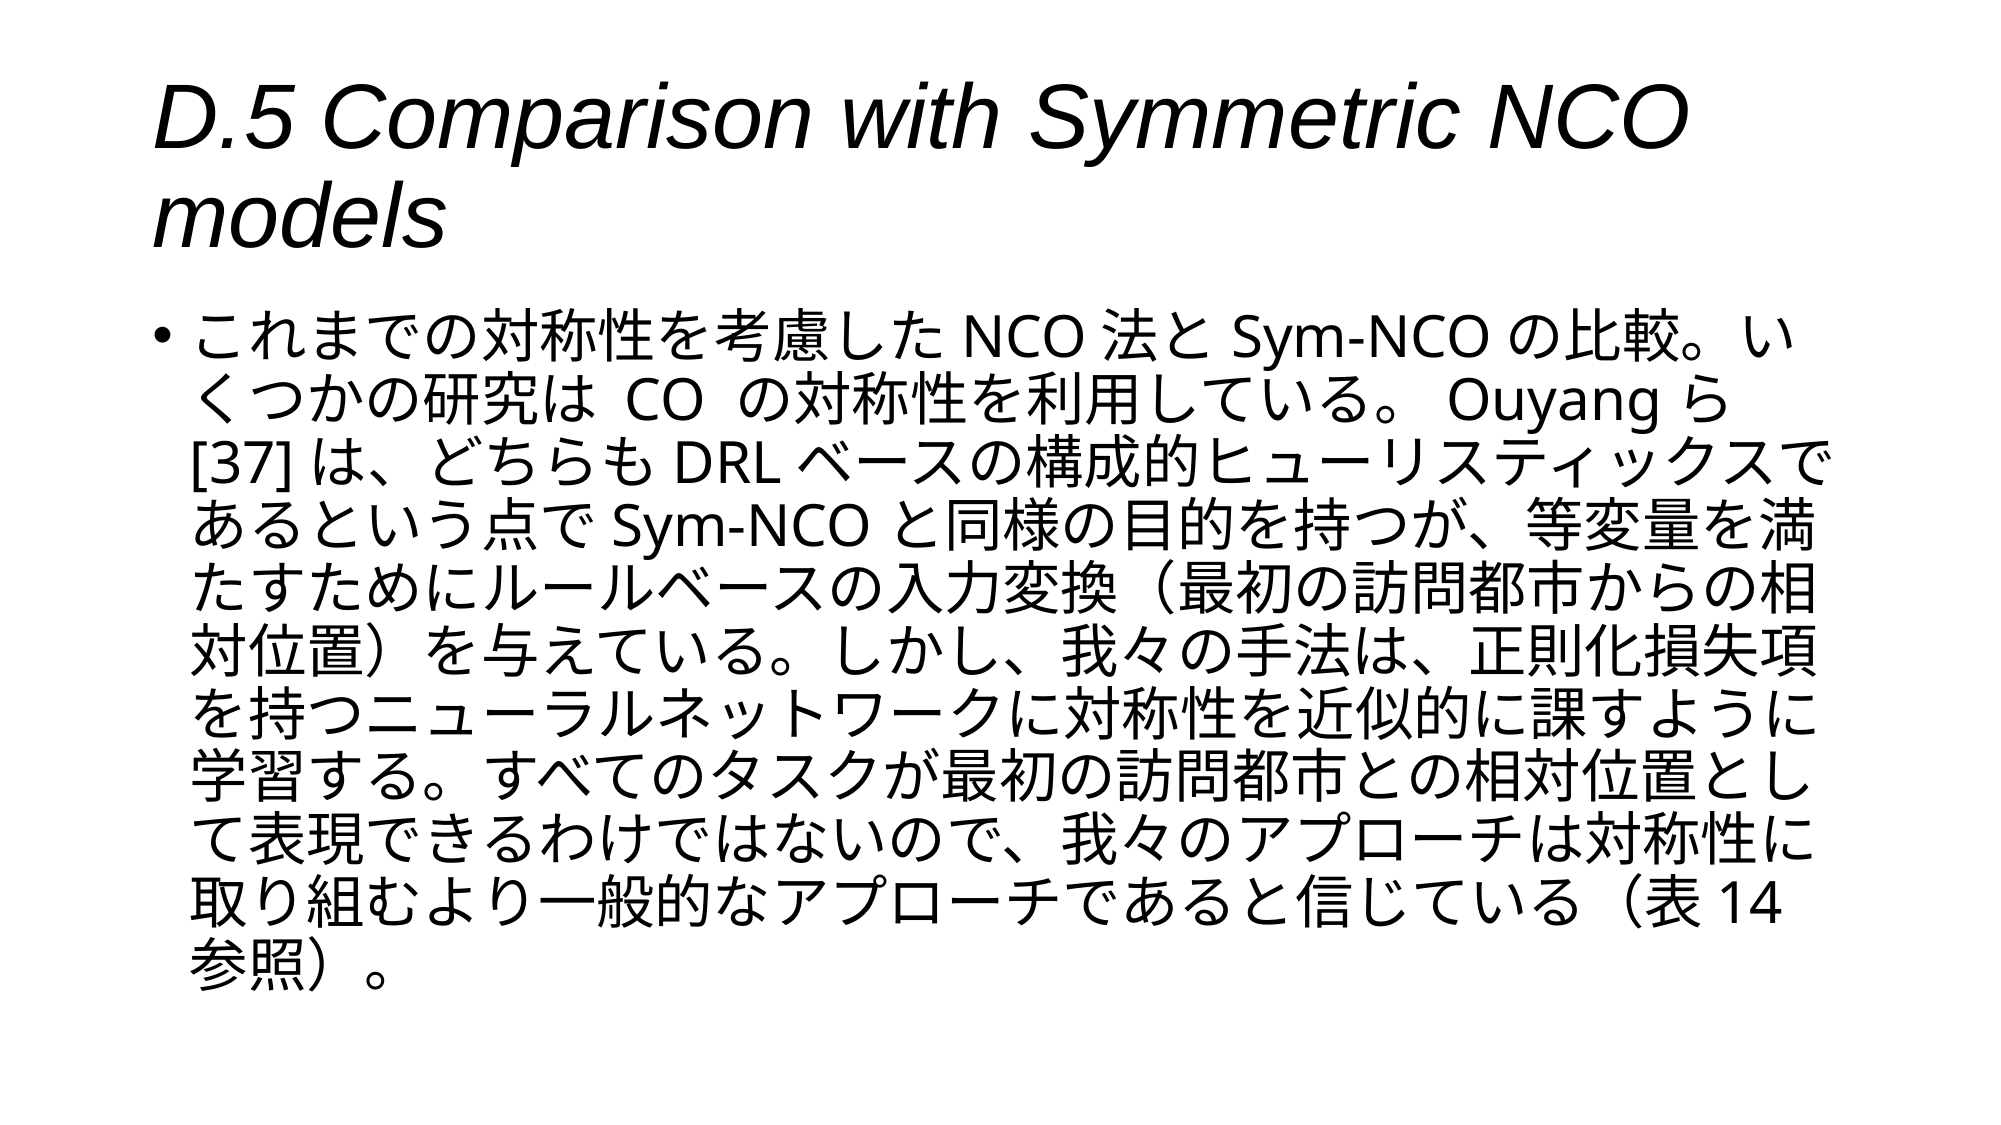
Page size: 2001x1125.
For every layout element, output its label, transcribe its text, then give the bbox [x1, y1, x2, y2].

list これまでの対称性を考慮したNCO法とSym-NCOの比較。いくつかの研究は CO の対称性を利用している。Ouyangら[37]は、どちらもDRLベースの構成的ヒューリスティックスであるという点でSym-NCOと同様の目的を持つが、等変量を満たすためにルールベースの入力変換（最初の訪問都市からの相対位置）を与えている。しかし、我々の手法は、正則化損失項を持つニューラルネットワークに対称性を近似的に課すように学習する。すべてのタスクが最初の訪問都市との相対位置として表現できるわけではないので、我々のアプローチは対称性に取り組むより一般的なアプローチであると信じている（表14参照）。 [137, 299, 1863, 1014]
title D.5 Comparison with Symmetric NCO models [137, 59, 1863, 278]
